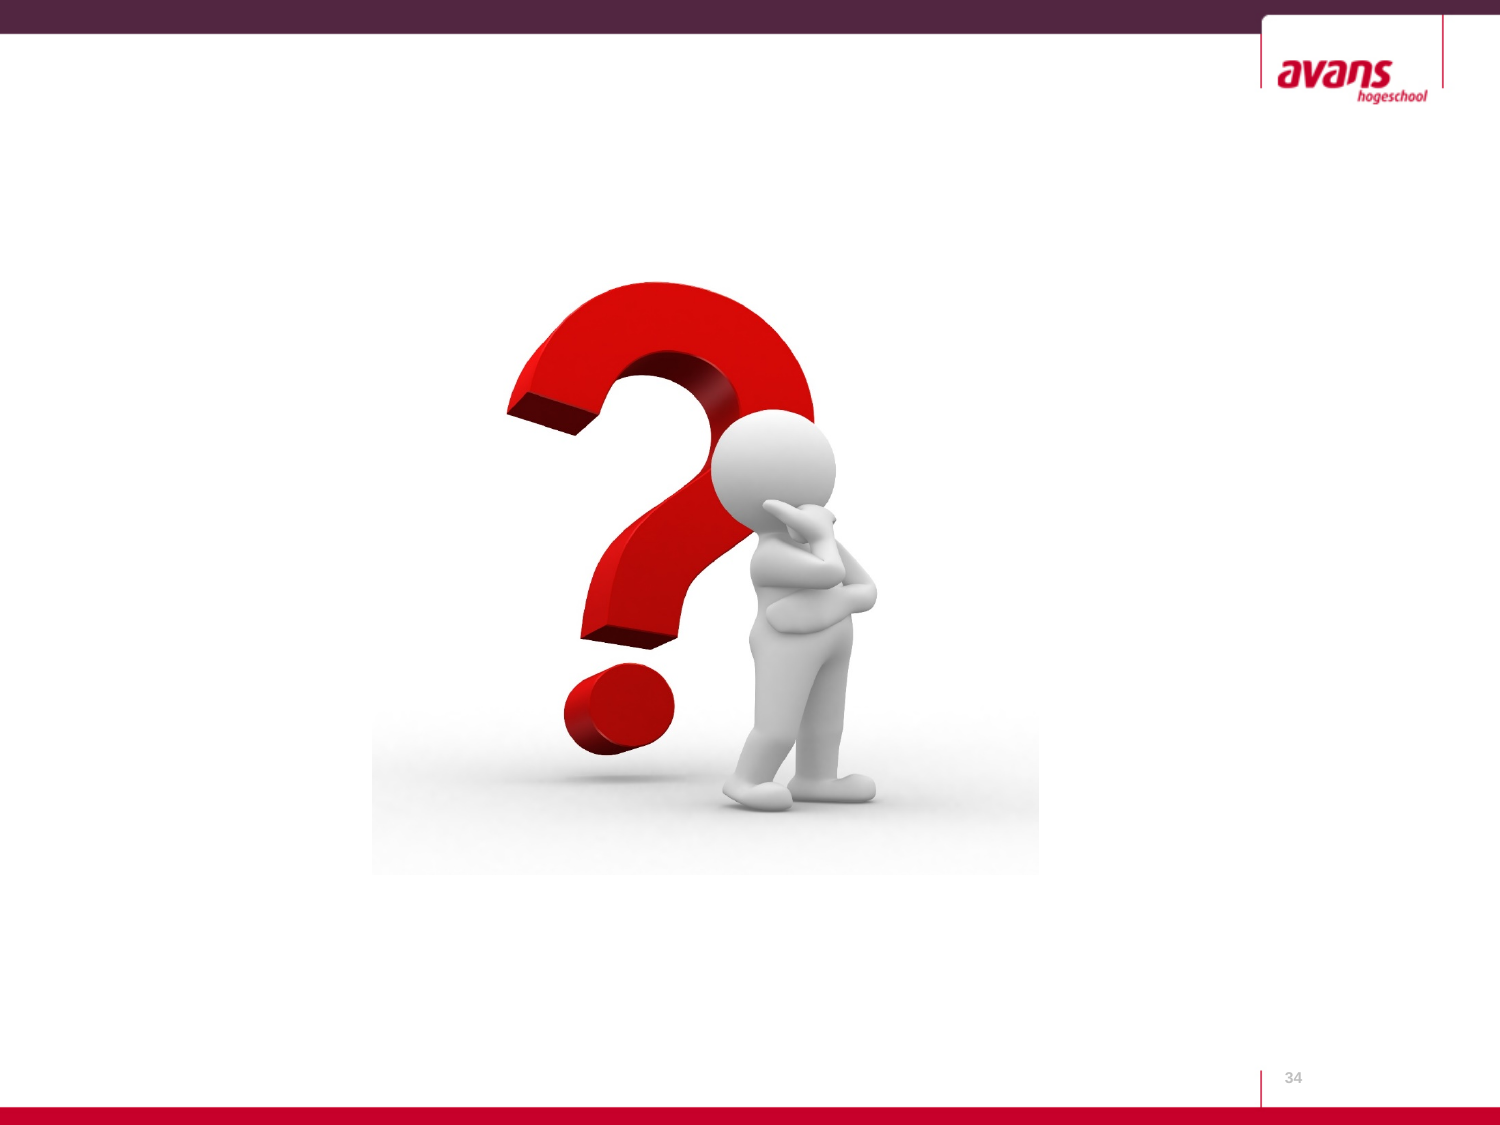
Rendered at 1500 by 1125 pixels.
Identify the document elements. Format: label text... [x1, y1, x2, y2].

slide_number 34 [1269, 1060, 1420, 1103]
picture [0, 0, 1500, 1125]
